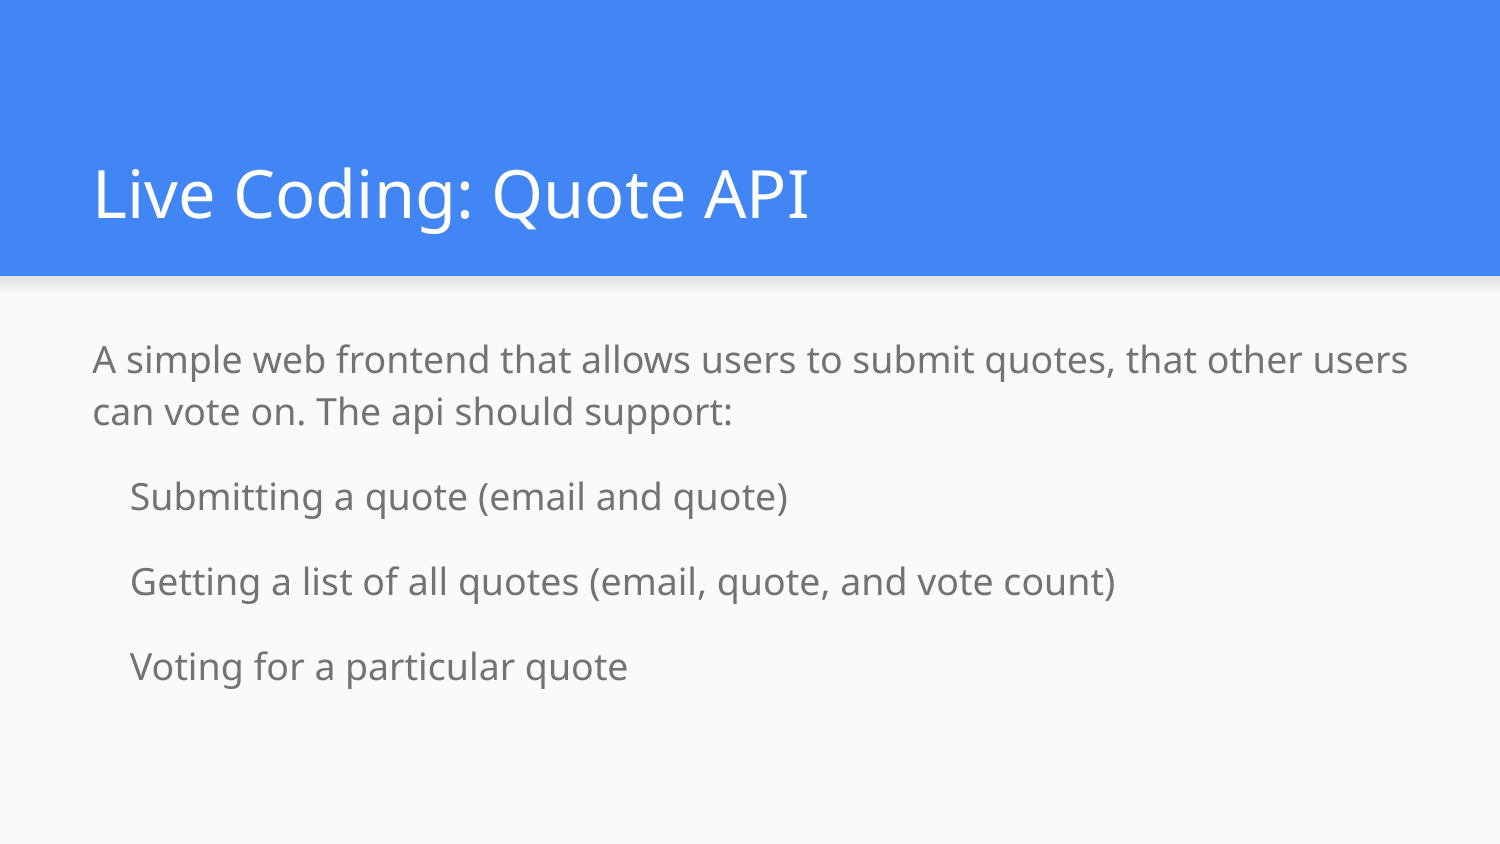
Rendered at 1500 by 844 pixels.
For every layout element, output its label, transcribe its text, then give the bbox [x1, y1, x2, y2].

title Live Coding: Quote API [77, 121, 1427, 248]
list A simple web frontend that allows users to submit quotes, that other users can vote on. The api should support: Submitting a quote (email and quote) Getting a list of all quotes (email, quote, and vote count) Voting for a particular quote [77, 314, 1427, 760]
